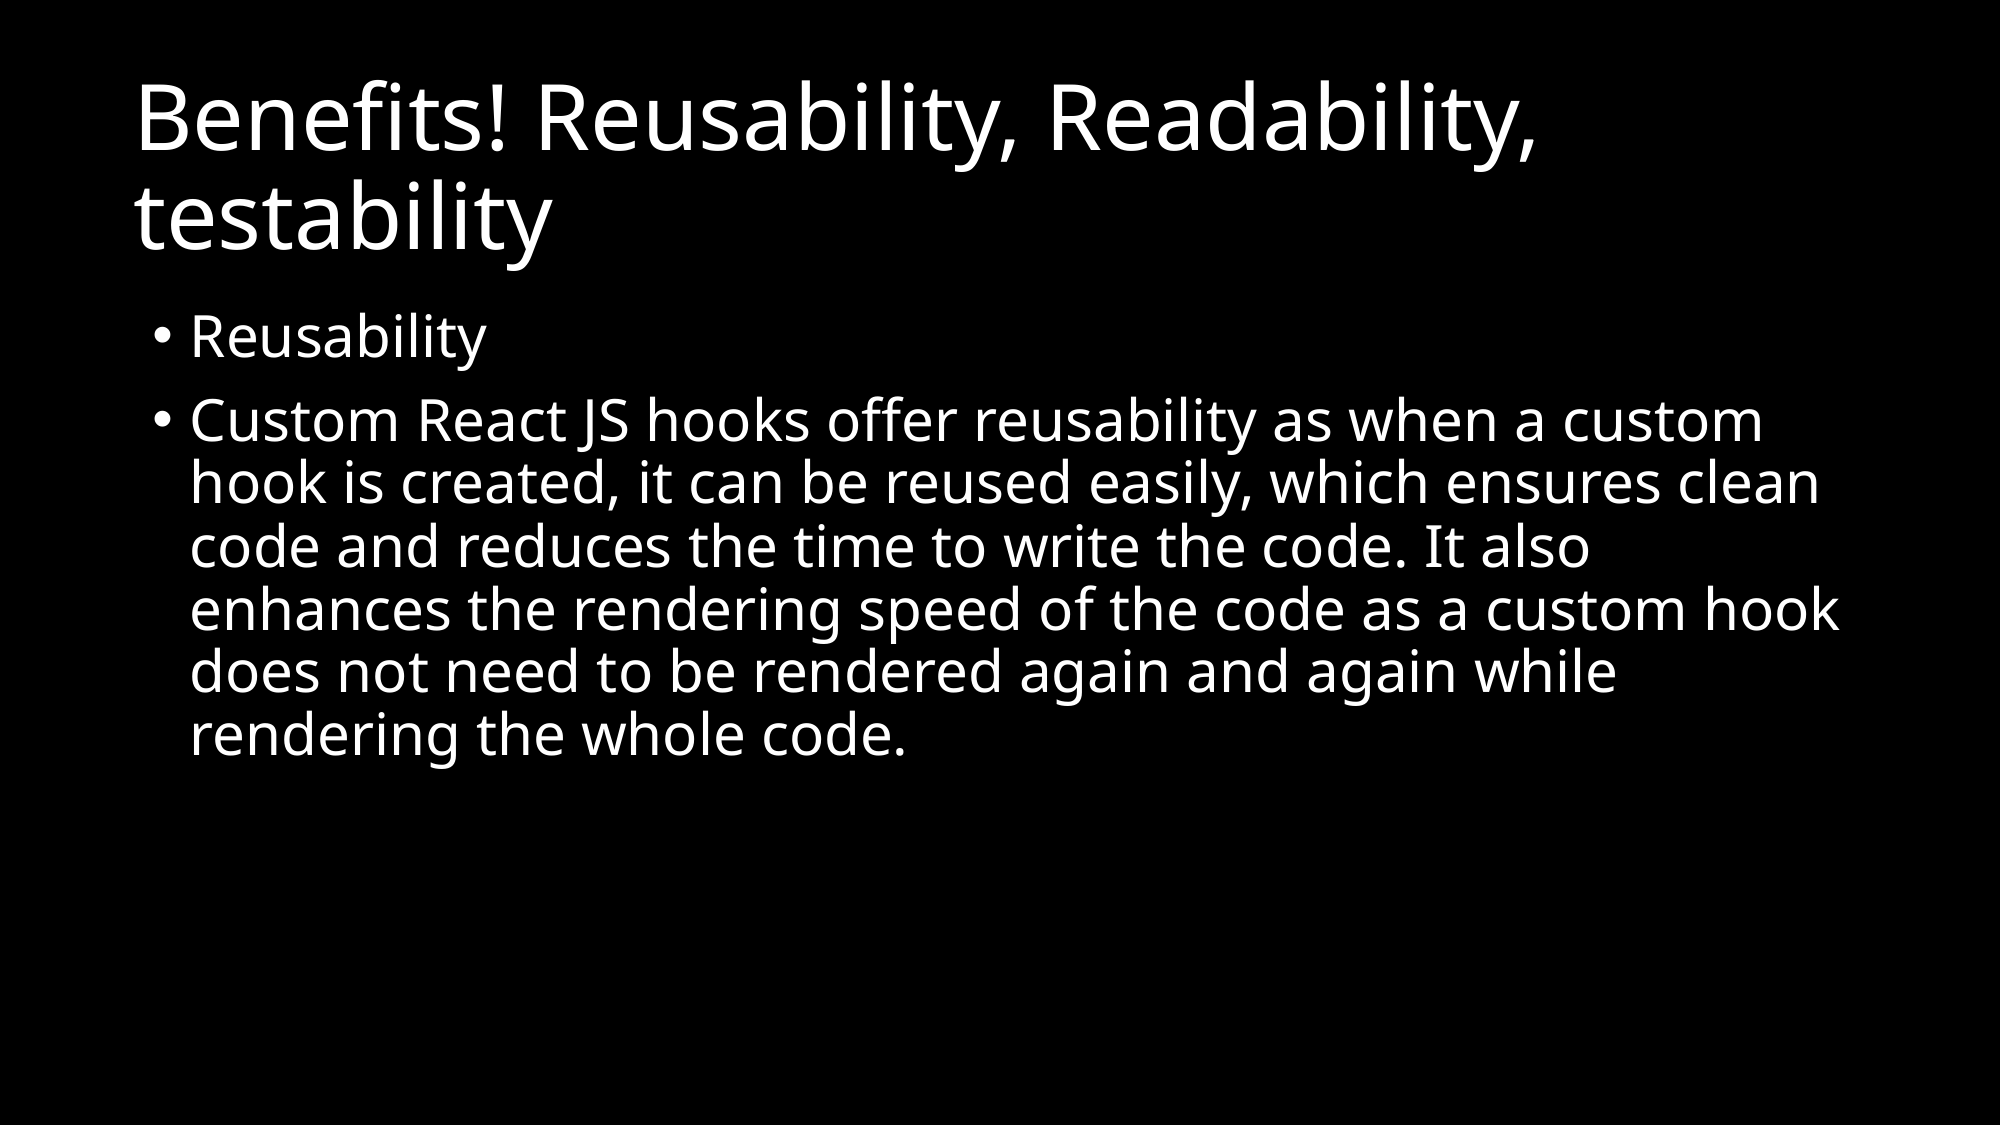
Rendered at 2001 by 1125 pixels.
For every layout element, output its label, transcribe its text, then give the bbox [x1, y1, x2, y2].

list Reusability Custom React JS hooks offer reusability as when a custom hook is created, it can be reused easily, which ensures clean code and reduces the time to write the code. It also enhances the rendering speed of the code as a custom hook does not need to be rendered again and again while rendering the whole code. [137, 299, 1863, 1014]
title Benefits! Reusability, Readability, testability [118, 101, 1878, 240]
